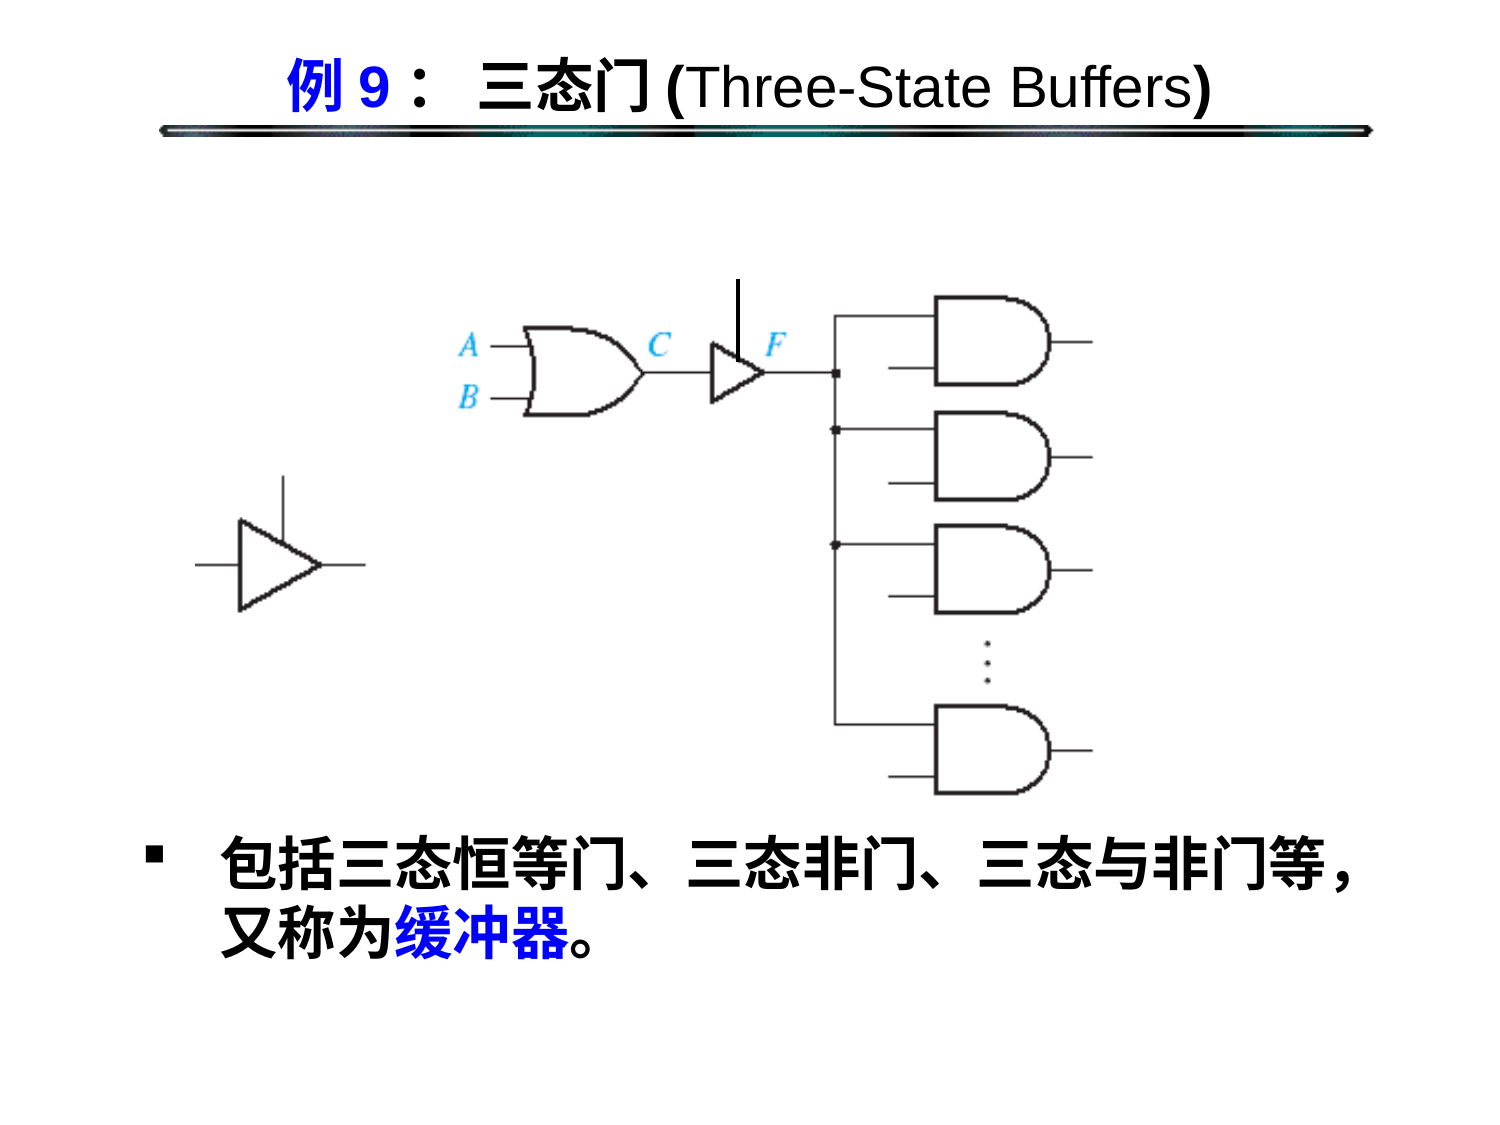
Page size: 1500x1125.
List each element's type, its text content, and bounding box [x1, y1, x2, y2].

text_box 例9： 三态门(Three-State Buffers) [0, 42, 1500, 127]
picture [194, 468, 376, 625]
text_box 包括三态恒等门、三态非门、三态与非门等，又称为缓冲器。 [126, 819, 1365, 974]
picture [159, 125, 1377, 138]
picture [454, 272, 1115, 811]
